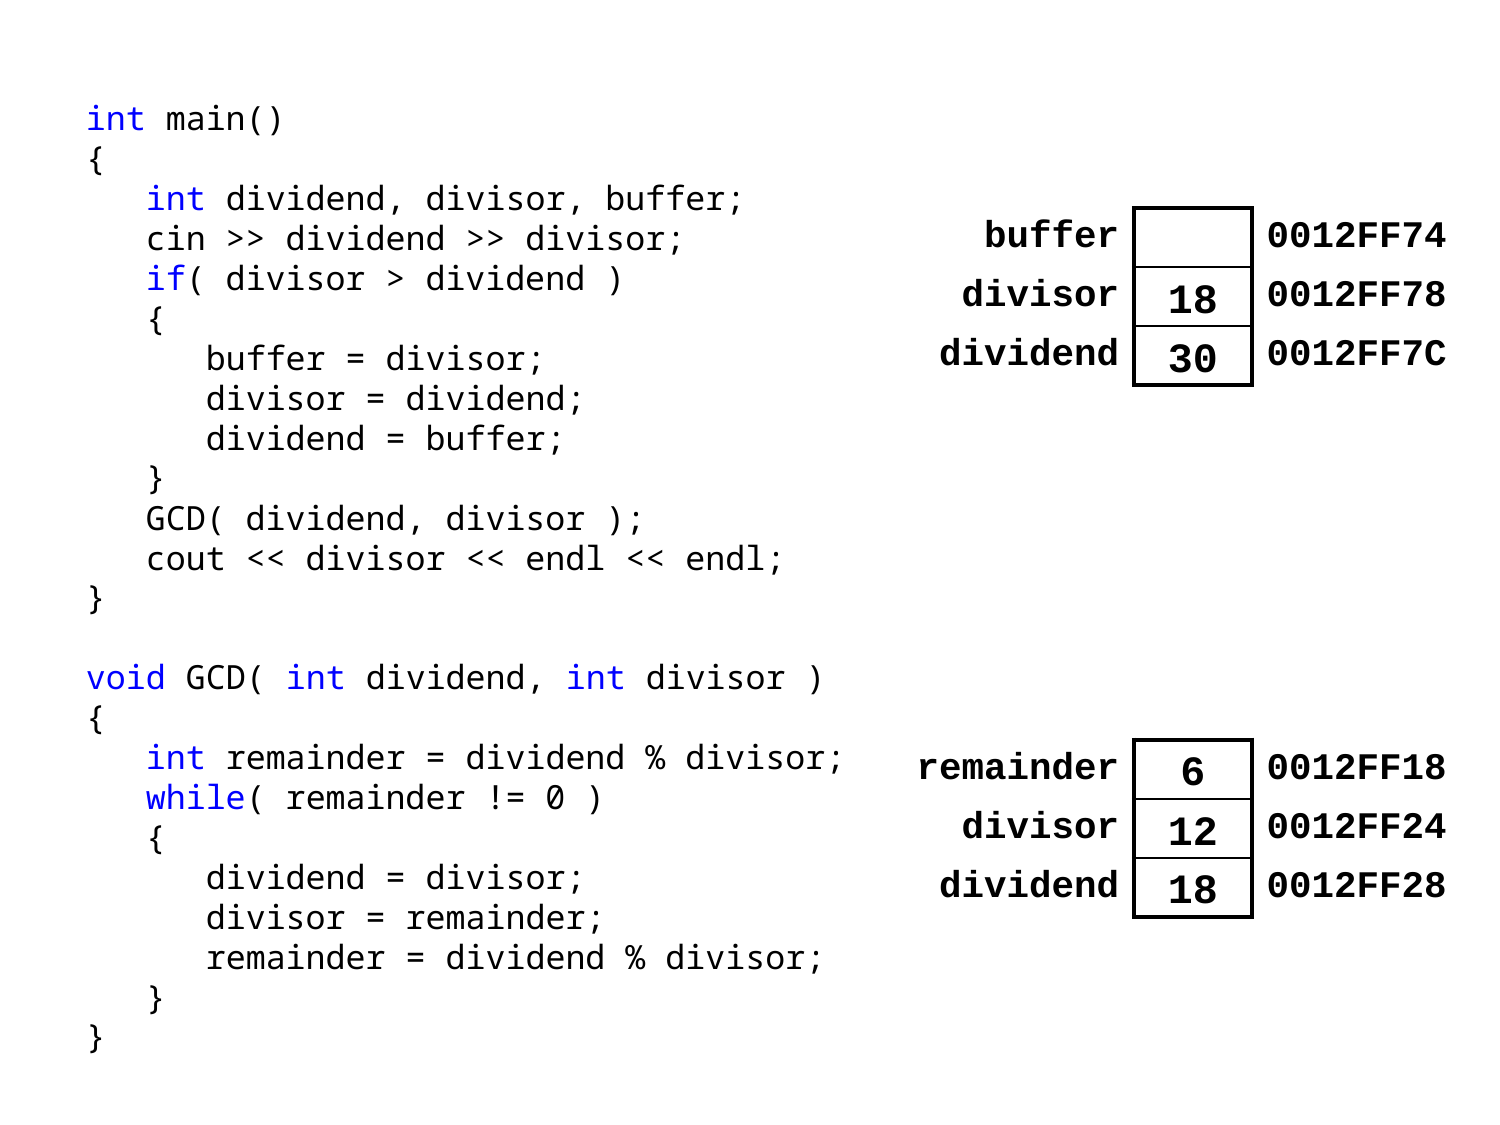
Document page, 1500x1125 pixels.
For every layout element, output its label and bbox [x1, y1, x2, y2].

table_header [1254, 740, 1488, 799]
list [70, 89, 869, 1065]
table_cell [898, 799, 1132, 917]
text_box [1133, 267, 1252, 386]
table_cell [1254, 799, 1488, 917]
table_cell [1254, 267, 1488, 385]
table_header [1136, 210, 1250, 266]
text_box [1133, 739, 1252, 917]
table_header [898, 740, 1132, 799]
table_header [1254, 208, 1488, 267]
table_cell [898, 267, 1132, 385]
table_header [898, 208, 1132, 267]
